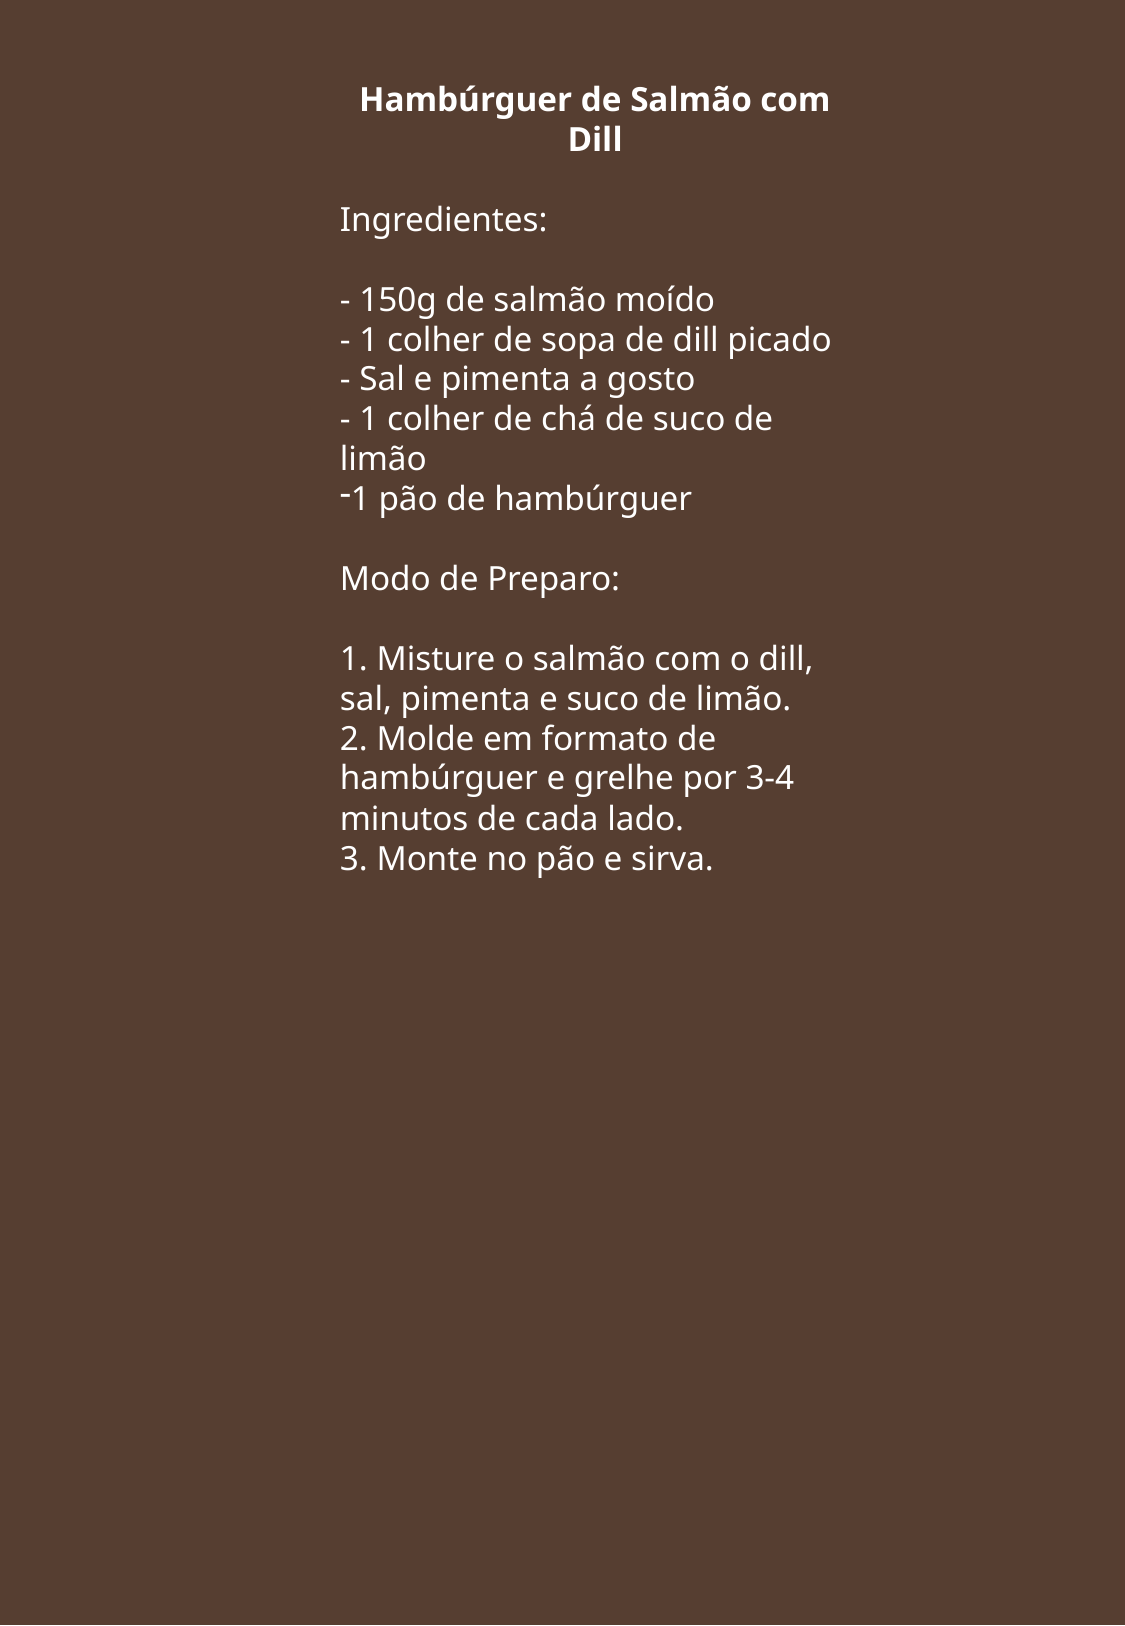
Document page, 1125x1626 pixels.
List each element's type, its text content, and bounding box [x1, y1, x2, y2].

text_box Hambúrguer de Salmão com Dill Ingredientes: - 150g de salmão moído - 1 colher de sopa de dill picado - Sal e pimenta a gosto - 1 colher de chá de suco de limão 1 pão de hambúrguer Modo de Preparo: 1. Misture o salmão com o dill, sal, pimenta e suco de limão. 2. Molde em formato de hambúrguer e grelhe por 3-4 minutos de cada lado. 3. Monte no pão e sirva. [324, 70, 866, 884]
